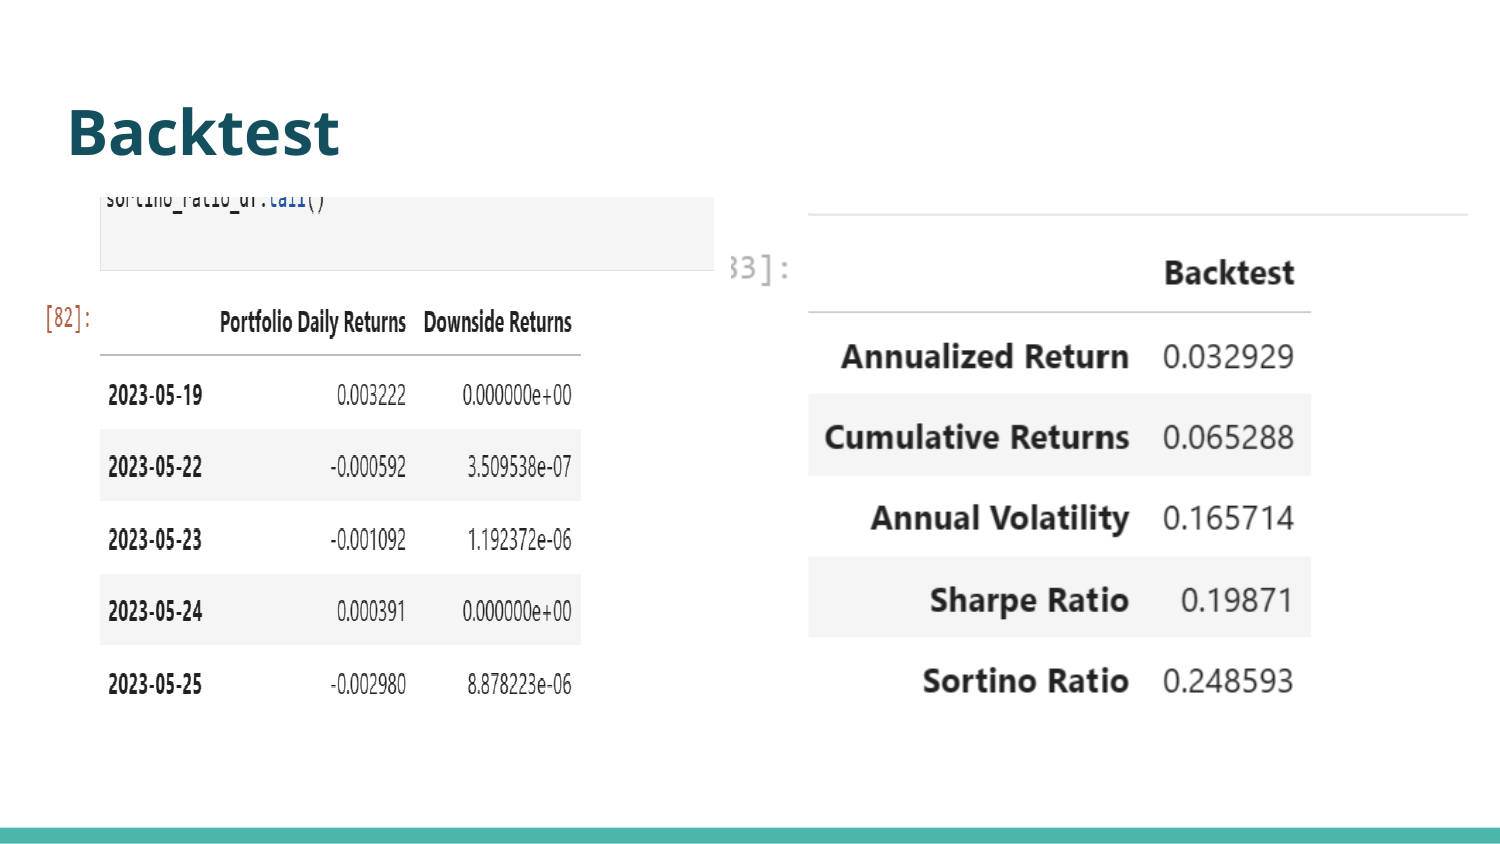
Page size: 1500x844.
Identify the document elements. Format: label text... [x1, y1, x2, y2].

picture [29, 197, 714, 744]
title Backtest [51, 72, 1449, 189]
picture [730, 213, 1468, 761]
